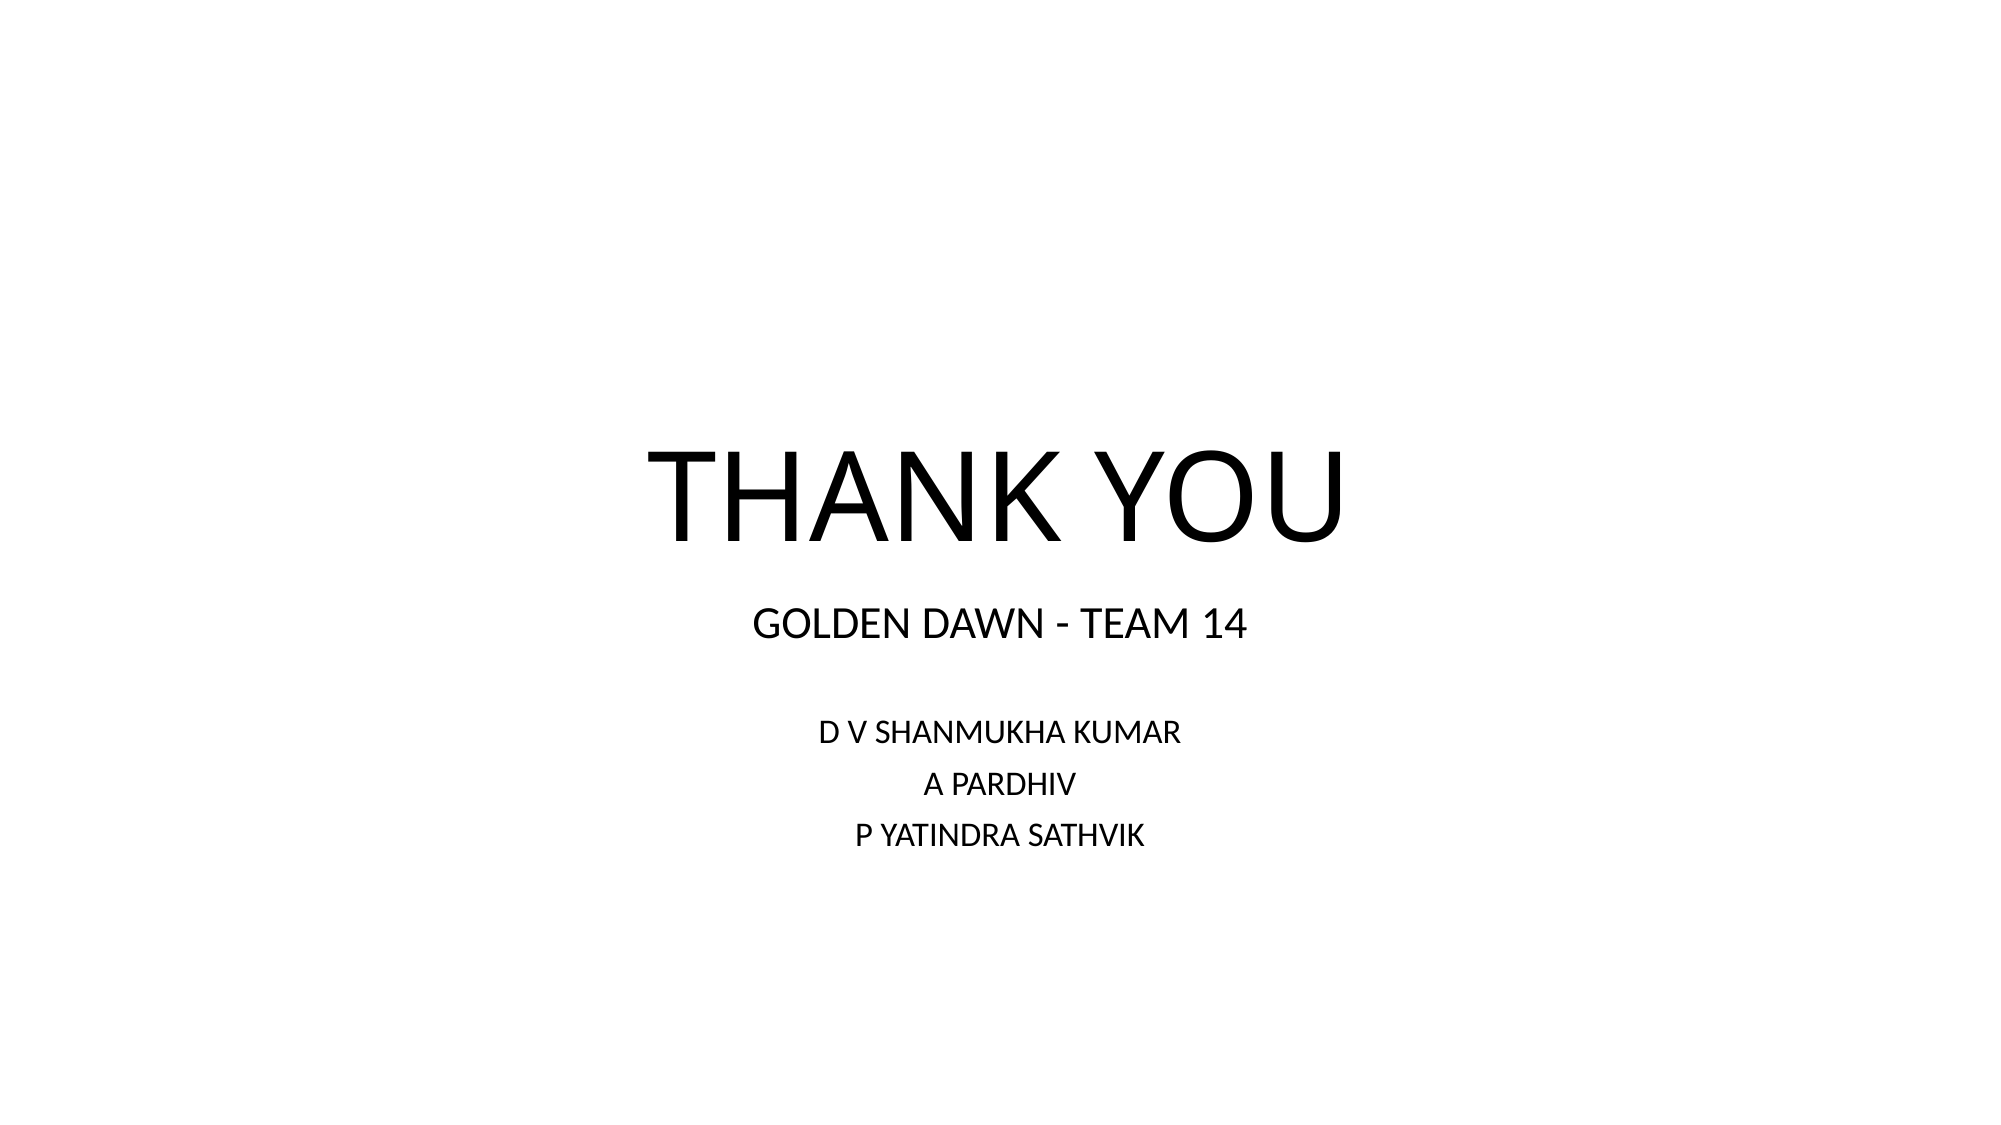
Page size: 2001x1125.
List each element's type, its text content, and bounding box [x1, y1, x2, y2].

title THANK YOU [249, 184, 1750, 576]
subtitle GOLDEN DAWN - TEAM 14 D V SHANMUKHA KUMAR A PARDHIV P YATINDRA SATHVIK [249, 590, 1750, 863]
